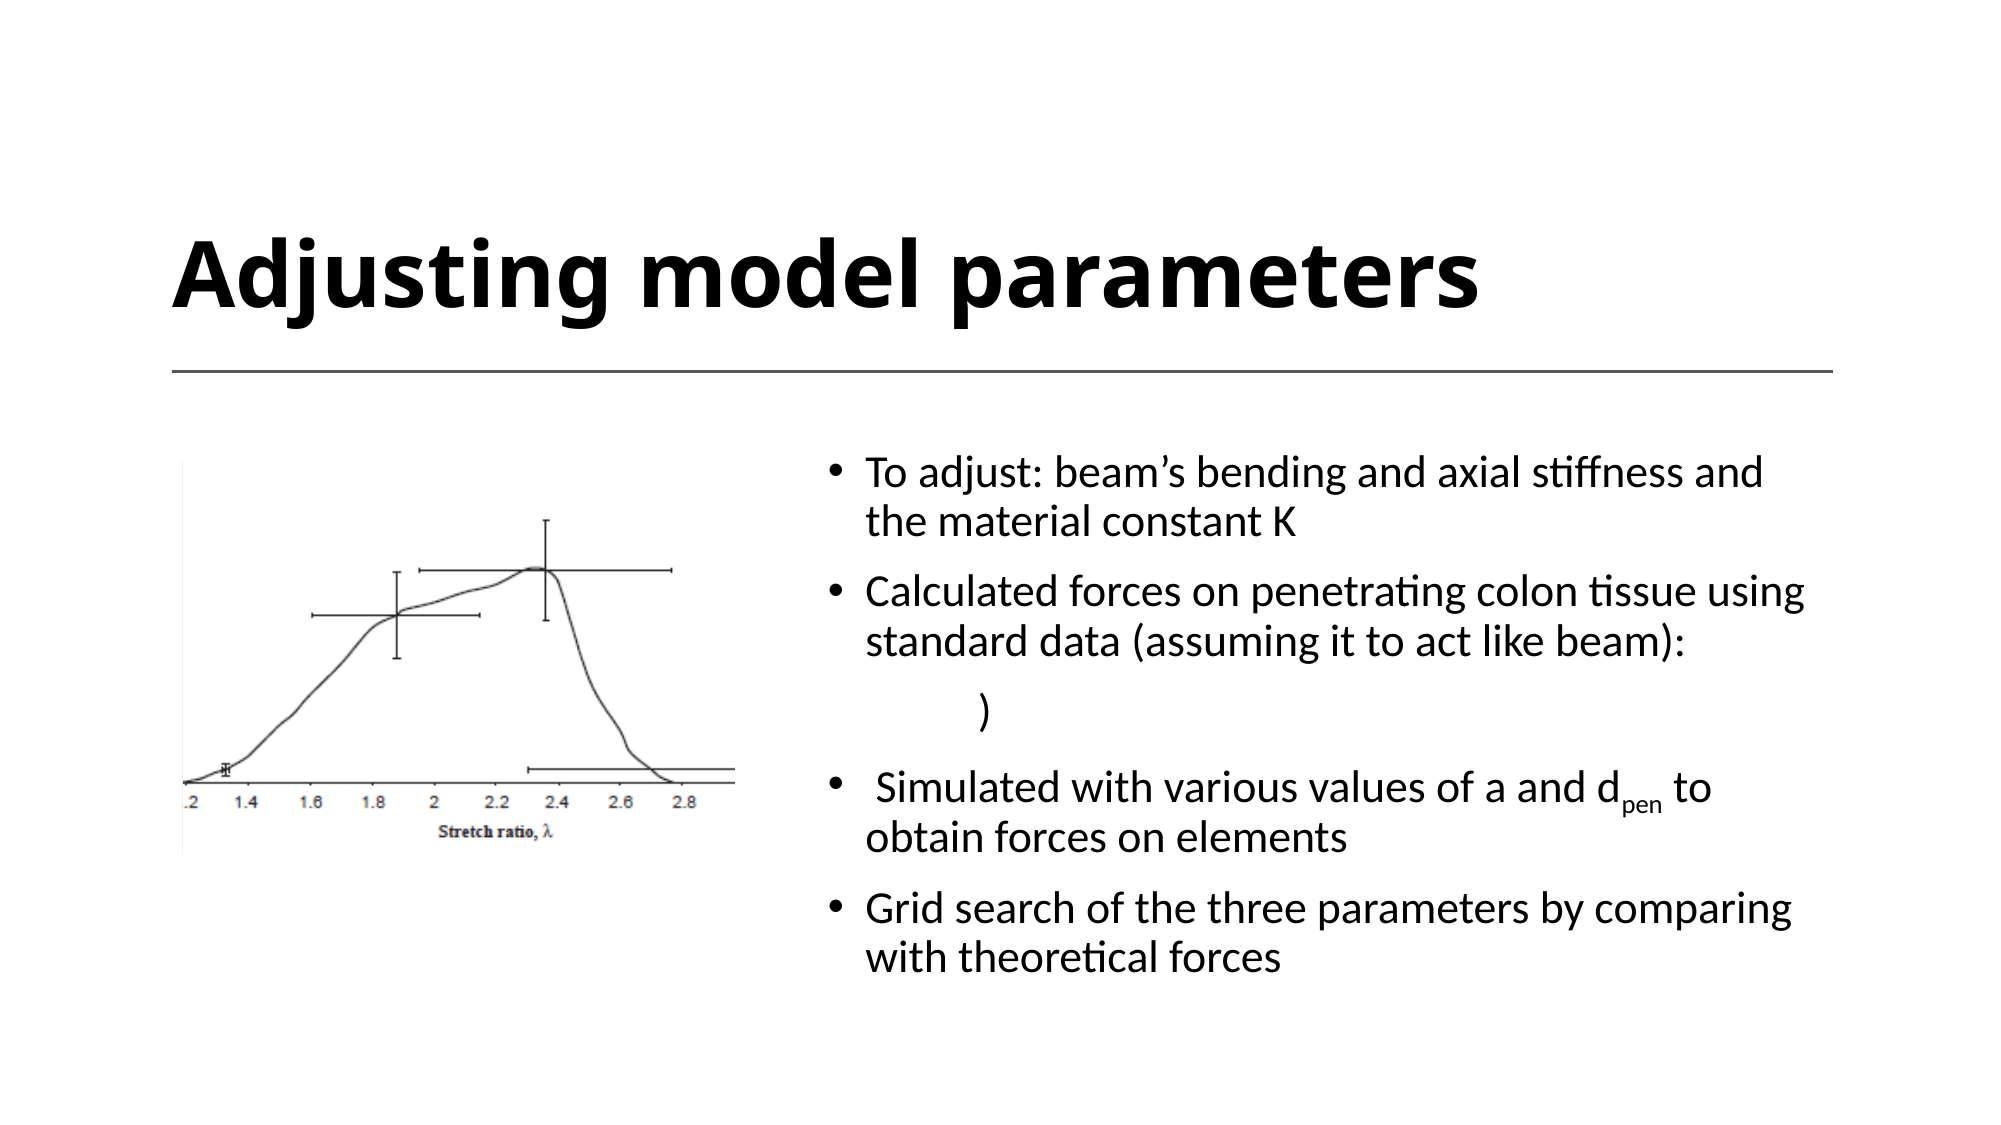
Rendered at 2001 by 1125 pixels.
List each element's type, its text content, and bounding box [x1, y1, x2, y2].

picture [182, 461, 735, 855]
title Adjusting model parameters [157, 160, 1895, 335]
